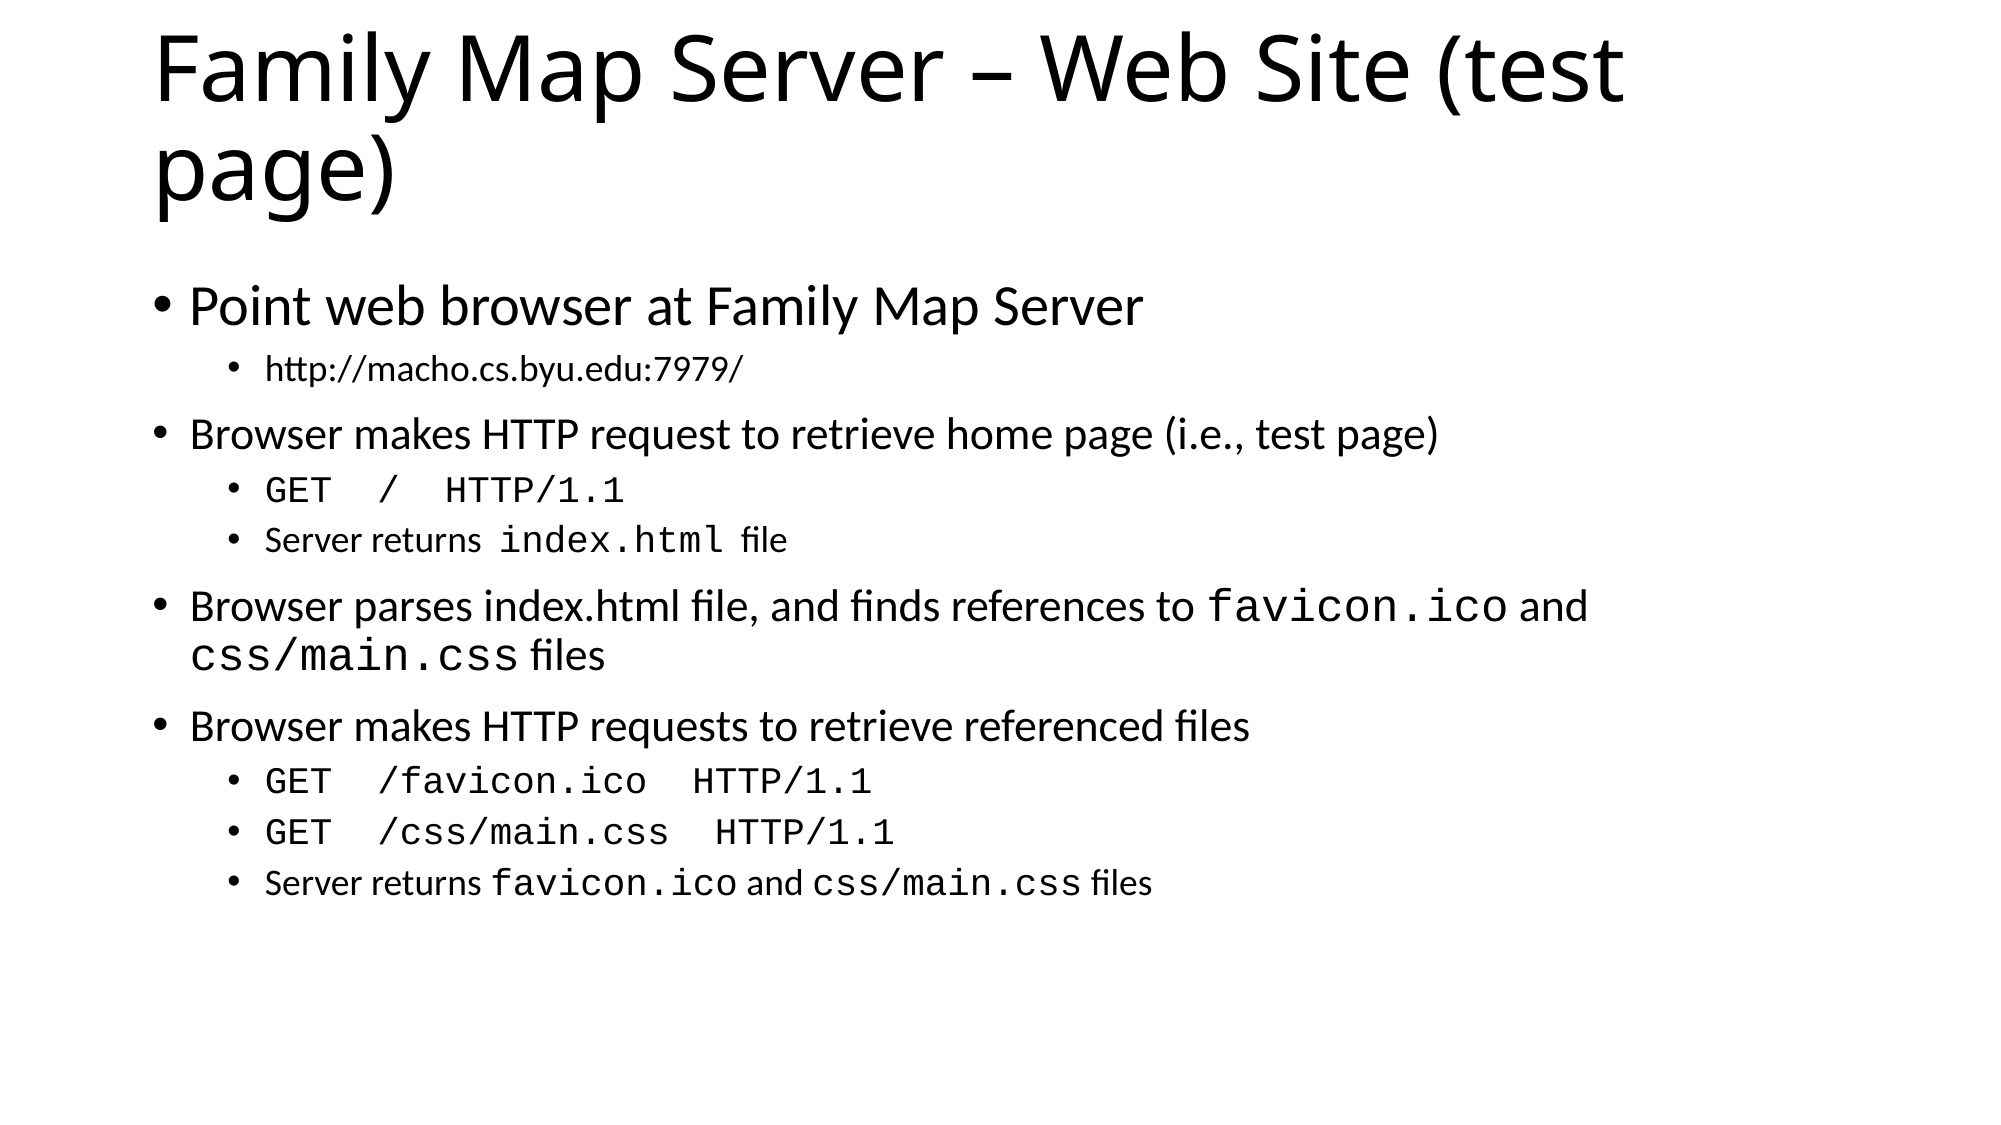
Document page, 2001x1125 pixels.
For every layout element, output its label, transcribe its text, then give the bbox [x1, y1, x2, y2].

title Family Map Server – Web Site (test page) [137, 12, 1863, 230]
list Point web browser at Family Map Server http://macho.cs.byu.edu:7979/ Browser makes HTTP request to retrieve home page (i.e., test page) GET / HTTP/1.1 Server returns index.html file Browser parses index.html file, and finds references to favicon.ico and css/main.css files Browser makes HTTP requests to retrieve referenced files GET /favicon.ico HTTP/1.1 GET /css/main.css HTTP/1.1 Server returns favicon.ico and css/main.css files [137, 267, 1937, 997]
